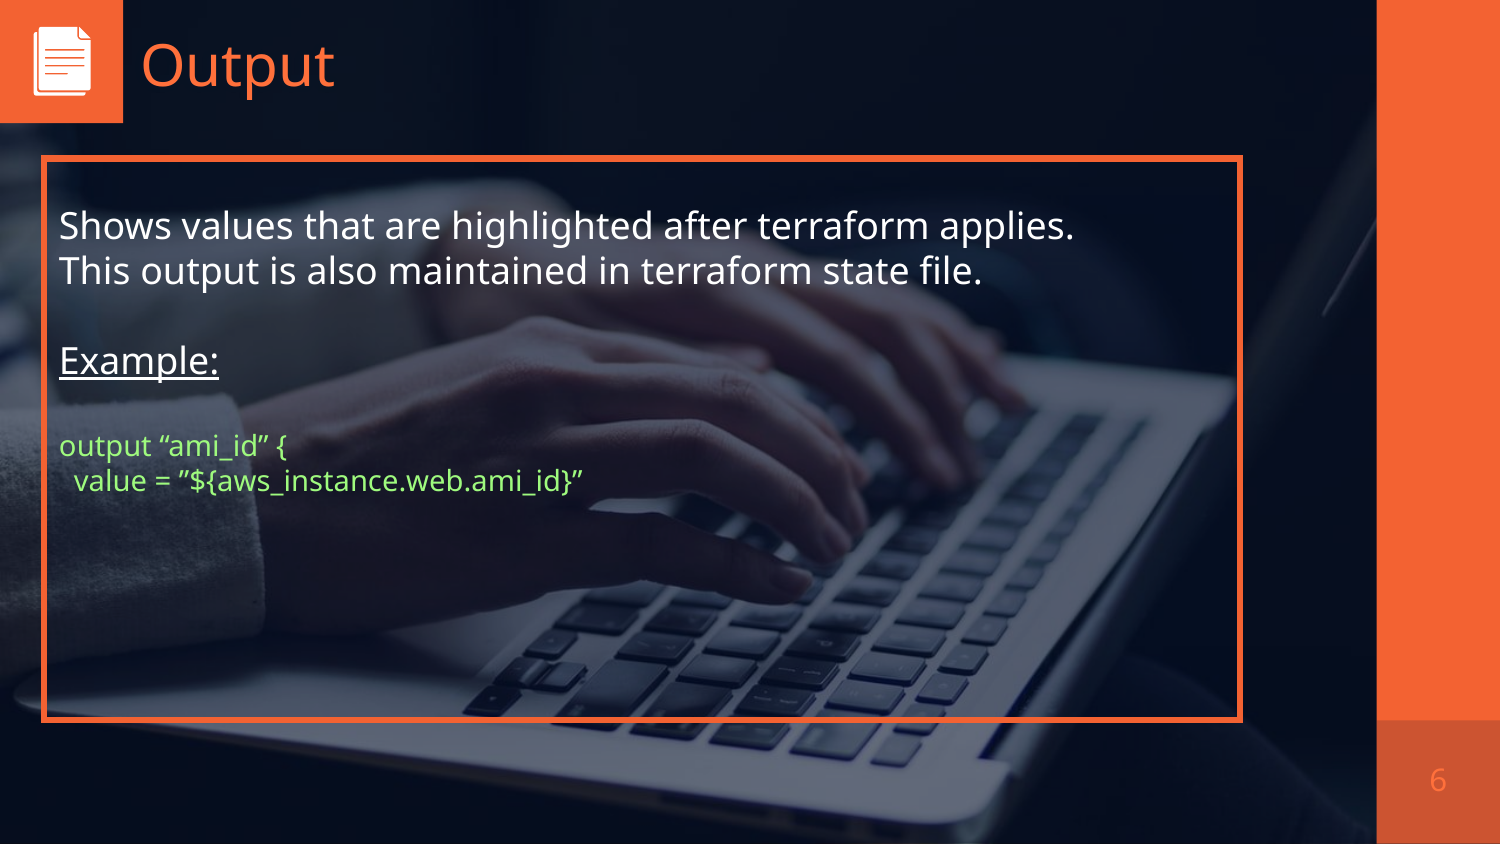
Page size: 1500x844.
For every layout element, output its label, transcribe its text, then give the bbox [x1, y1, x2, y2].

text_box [33, 26, 91, 96]
text_box Shows values that are highlighted after terraform applies. This output is also maintained in terraform state file. Example: output “ami_id” { value = ”${aws_instance.web.ami_id}” [43, 158, 1240, 721]
slide_number 6 [1376, 720, 1500, 844]
title Output [139, 32, 1286, 103]
